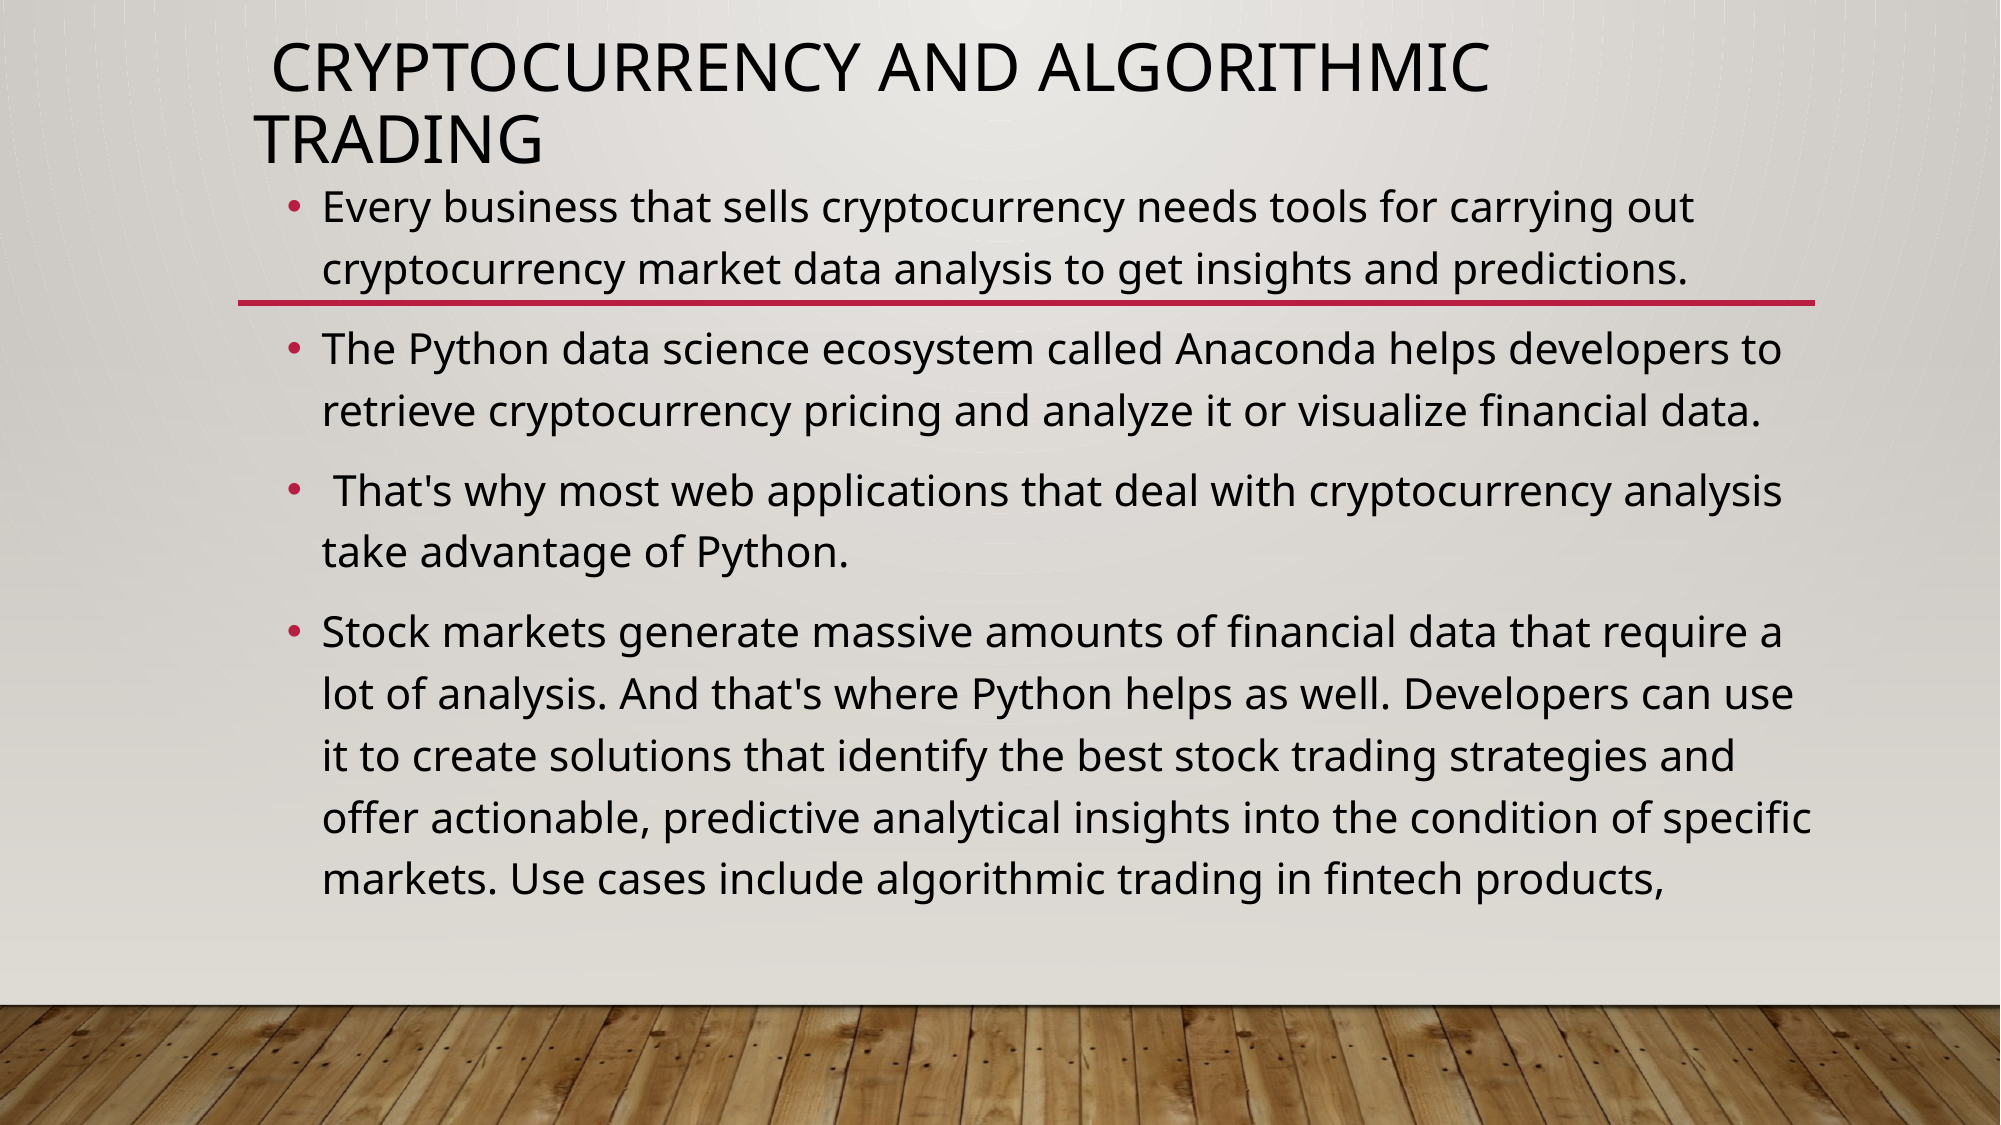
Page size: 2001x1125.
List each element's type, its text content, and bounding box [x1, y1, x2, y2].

list Every business that sells cryptocurrency needs tools for carrying out cryptocurrency market data analysis to get insights and predictions. The Python data science ecosystem called Anaconda helps developers to retrieve cryptocurrency pricing and analyze it or visualize financial data. That's why most web applications that deal with cryptocurrency analysis take advantage of Python. Stock markets generate massive amounts of financial data that require a lot of analysis. And that's where Python helps as well. Developers can use it to create solutions that identify the best stock trading strategies and offer actionable, predictive analytical insights into the condition of specific markets. Use cases include algorithmic trading in fintech products, [271, 162, 1848, 931]
title Cryptocurrency and algorithmic trading [238, 26, 1814, 199]
picture [0, 1005, 2000, 1125]
